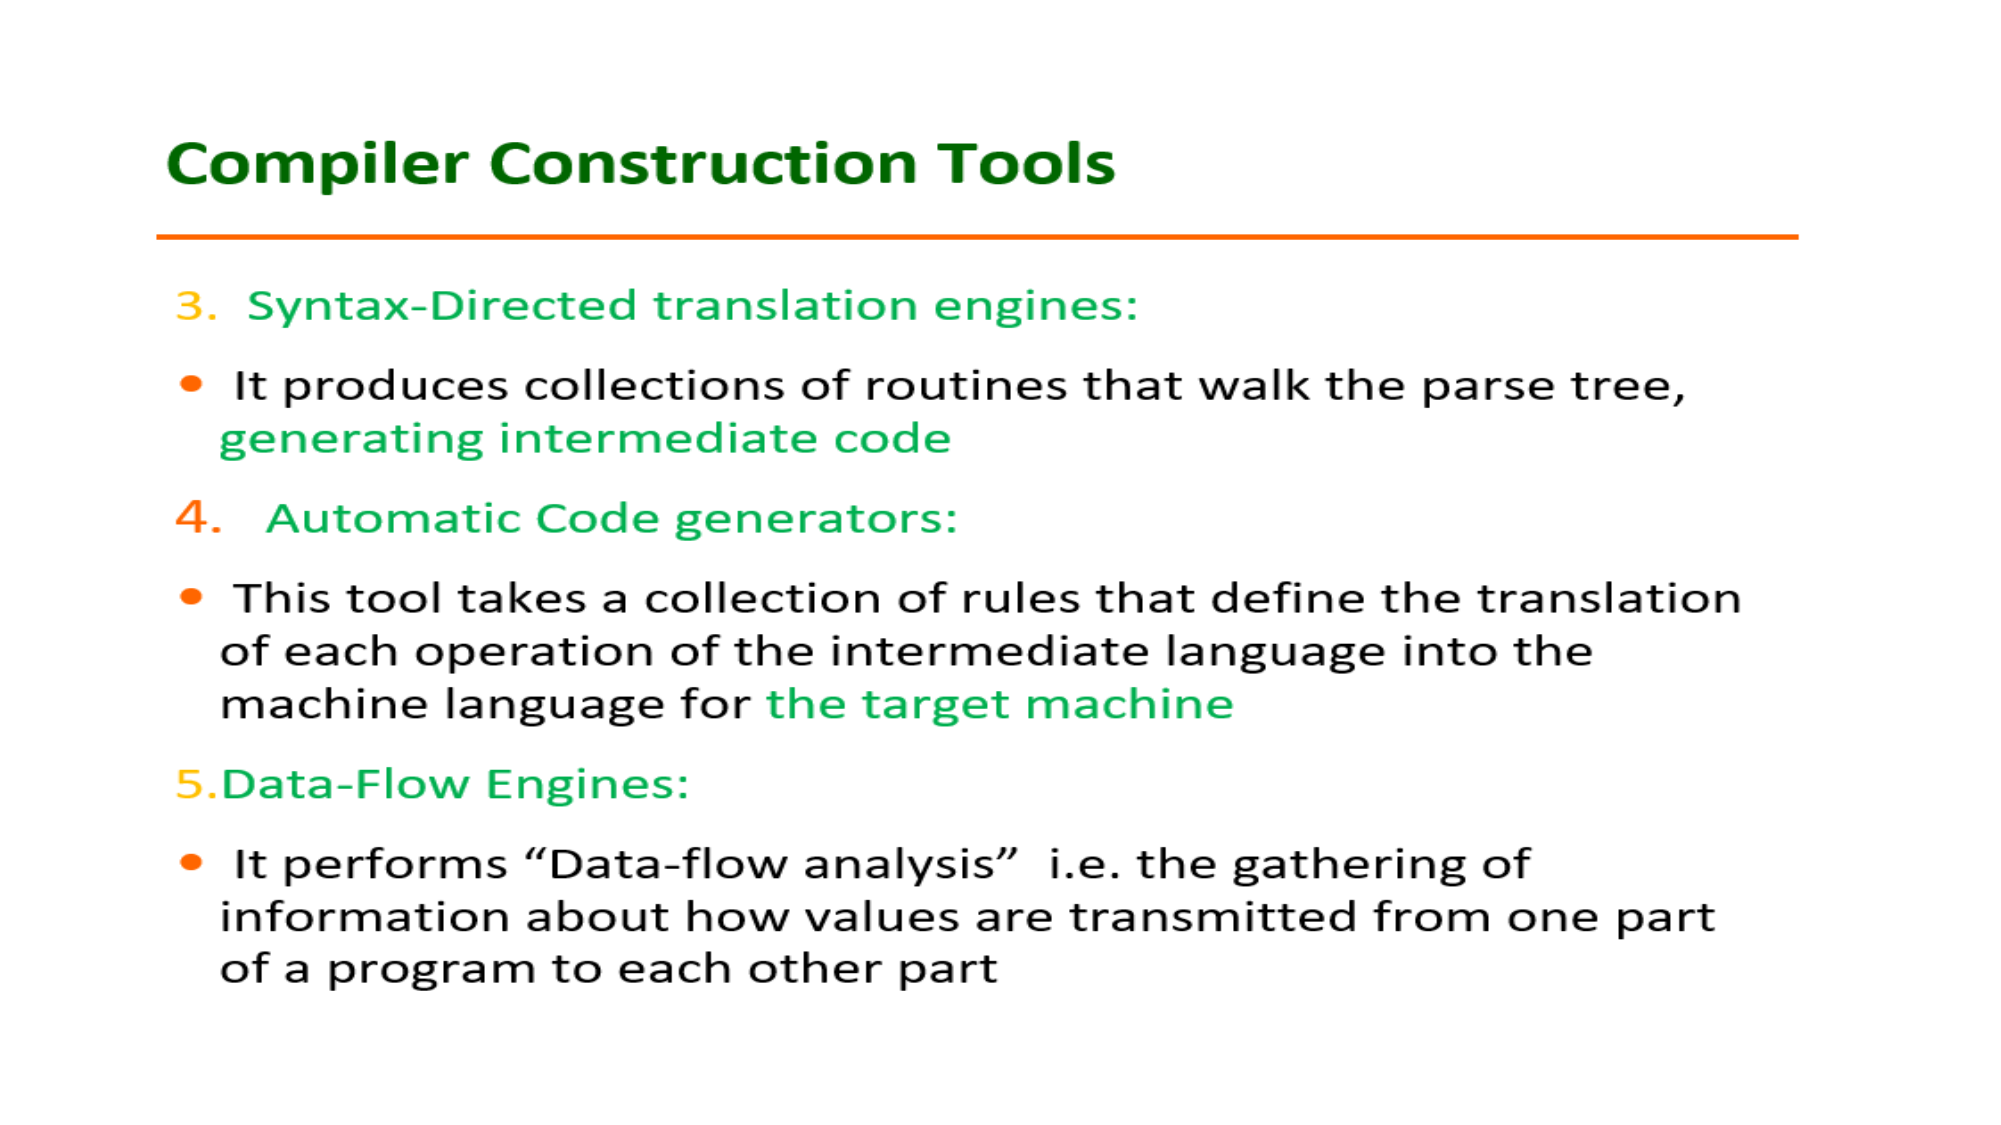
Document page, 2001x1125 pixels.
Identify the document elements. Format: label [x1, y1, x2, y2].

list [139, 80, 1874, 1014]
